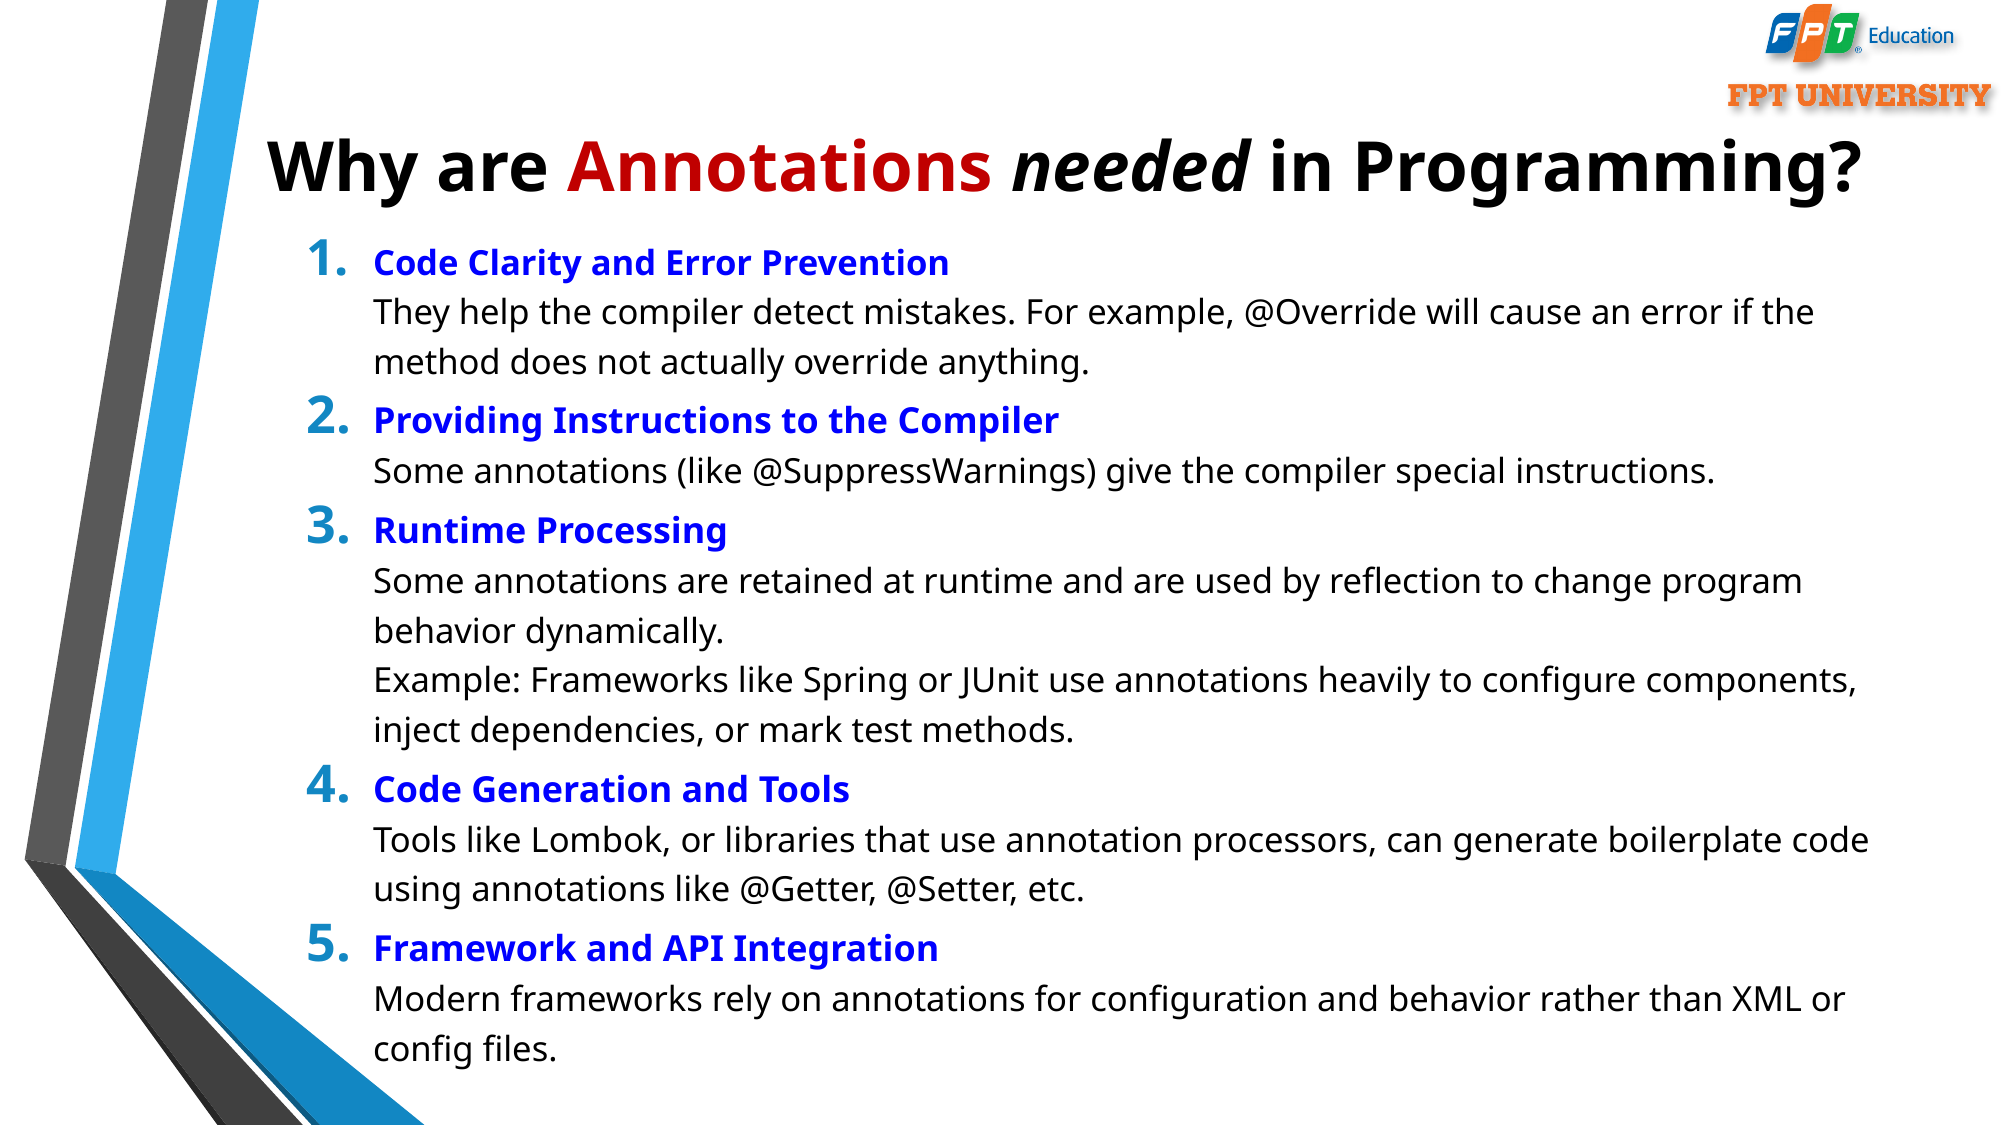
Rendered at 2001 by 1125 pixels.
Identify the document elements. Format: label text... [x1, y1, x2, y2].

title Why are Annotations needed in Programming? [243, 112, 1887, 215]
list Code Clarity and Error Prevention They help the compiler detect mistakes. For example, @Override will cause an error if the method does not actually override anything. Providing Instructions to the Compiler Some annotations (like @SuppressWarnings) give the compiler special instructions. Runtime Processing Some annotations are retained at runtime and are used by reflection to change program behavior dynamically. Example: Frameworks like Spring or JUnit use annotations heavily to configure components, inject dependencies, or mark test methods. Code Generation and Tools Tools like Lombok, or libraries that use annotation processors, can generate boilerplate code using annotations like @Getter, @Setter, etc. Framework and API Integration Modern frameworks rely on annotations for configuration and behavior rather than XML or config files. [291, 220, 1935, 1080]
picture [1725, 3, 1996, 109]
